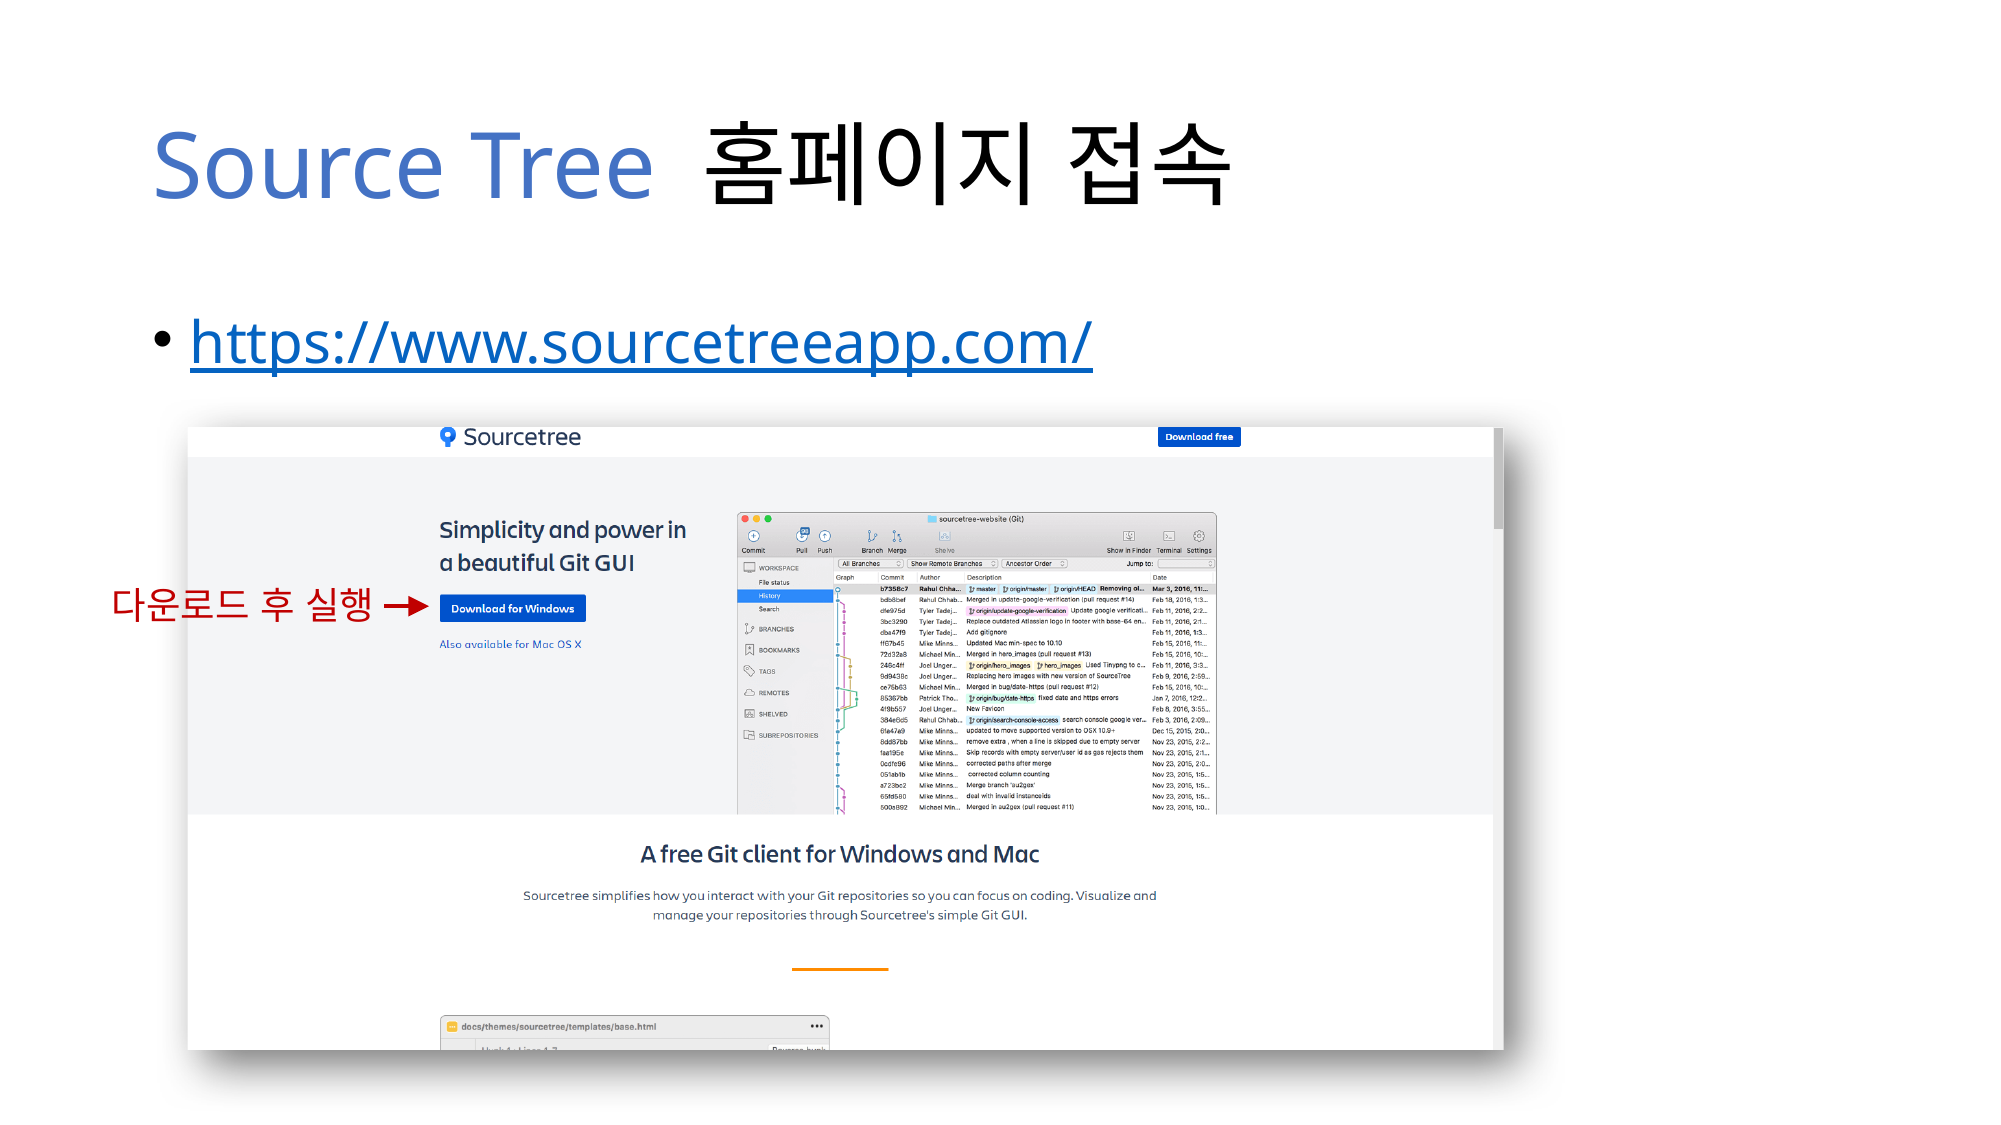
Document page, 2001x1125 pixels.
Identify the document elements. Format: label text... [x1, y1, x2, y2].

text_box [104, 574, 430, 635]
list https://www.sourcetreeapp.com/ [137, 299, 1863, 1014]
title Source Tree 홈페이지 접속 [137, 59, 1863, 278]
picture [187, 427, 1504, 1050]
